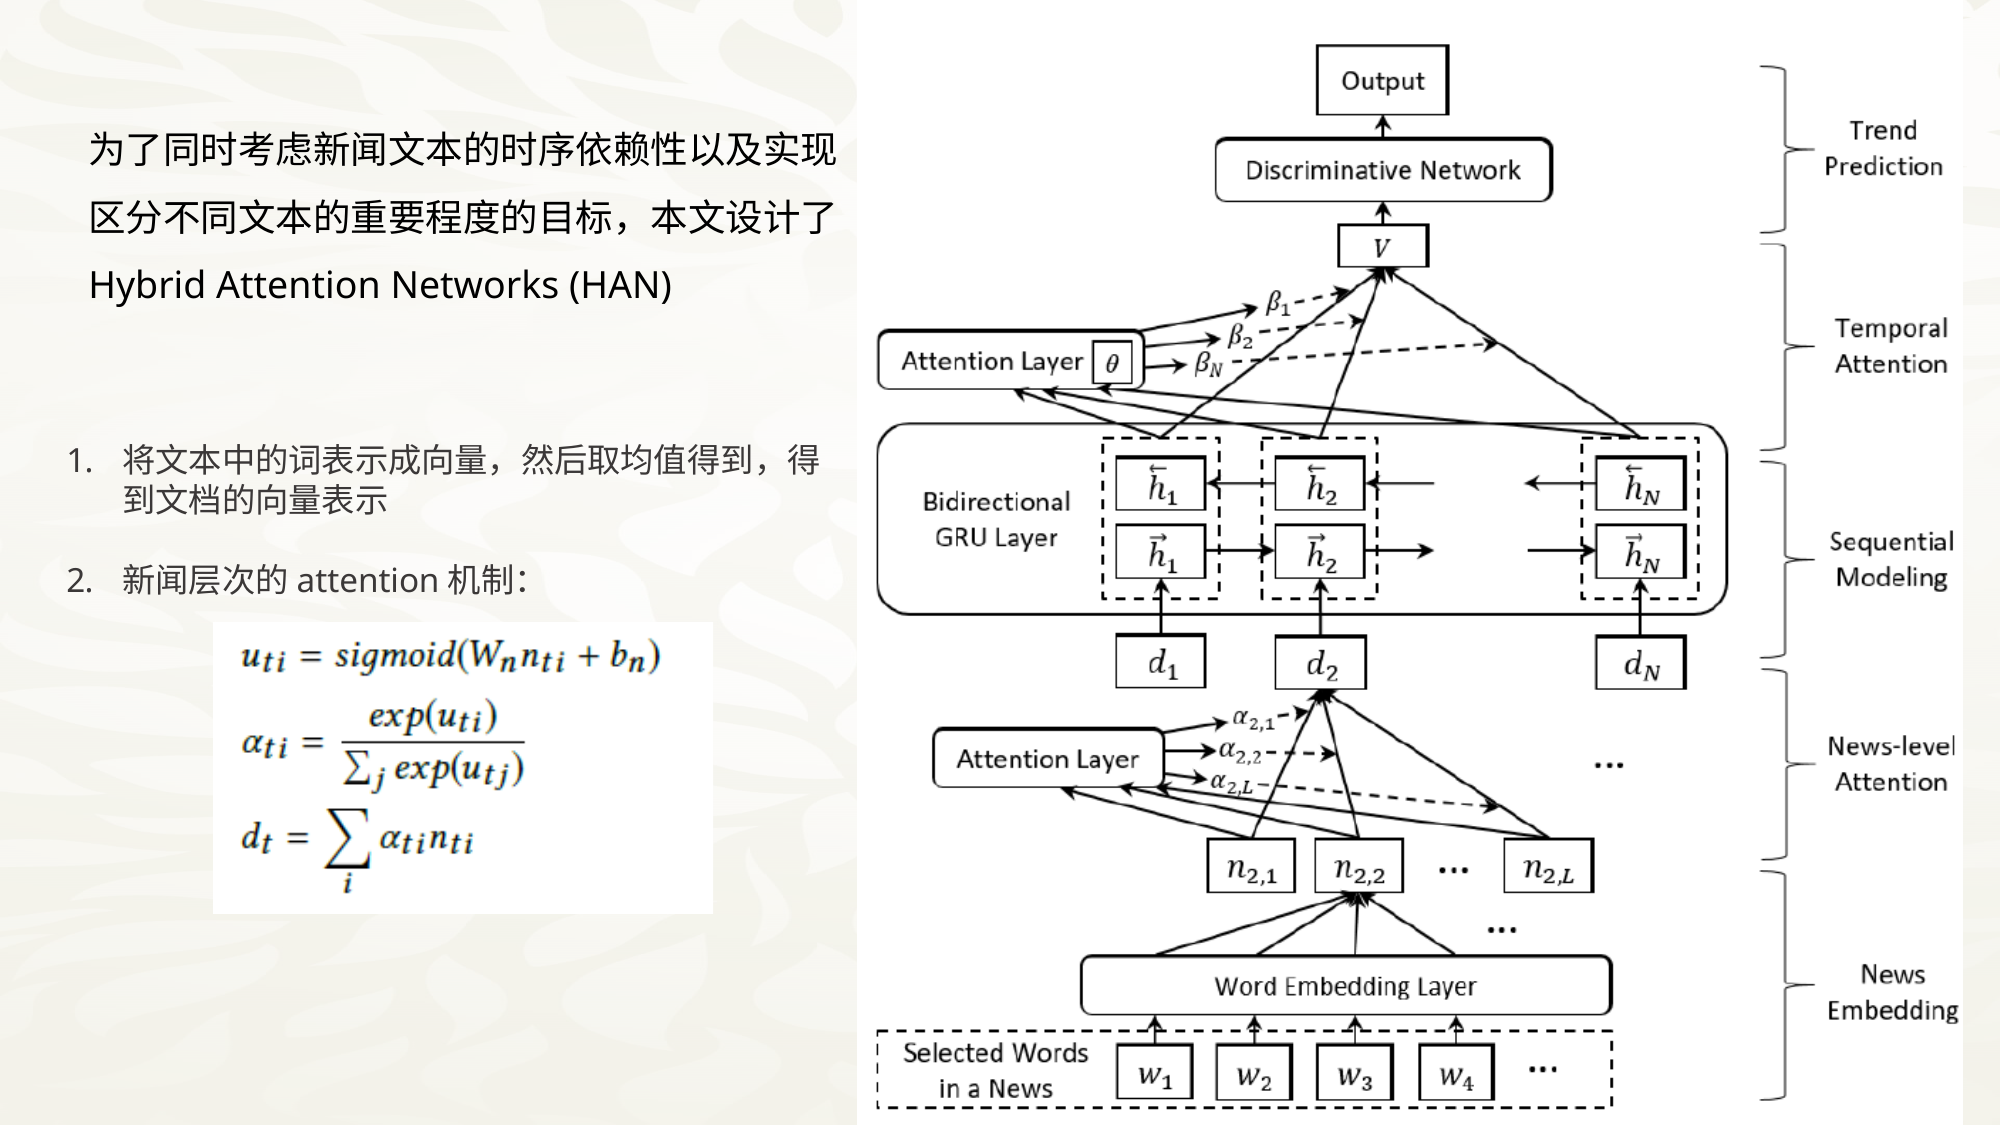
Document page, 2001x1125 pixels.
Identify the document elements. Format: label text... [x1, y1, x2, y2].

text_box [51, 432, 858, 1015]
text_box 为了同时考虑新闻文本的时序依赖性以及实现区分不同文本的重要程度的目标，本文设计了Hybrid Attention Networks (HAN) [73, 96, 857, 314]
picture [857, 0, 1963, 1125]
